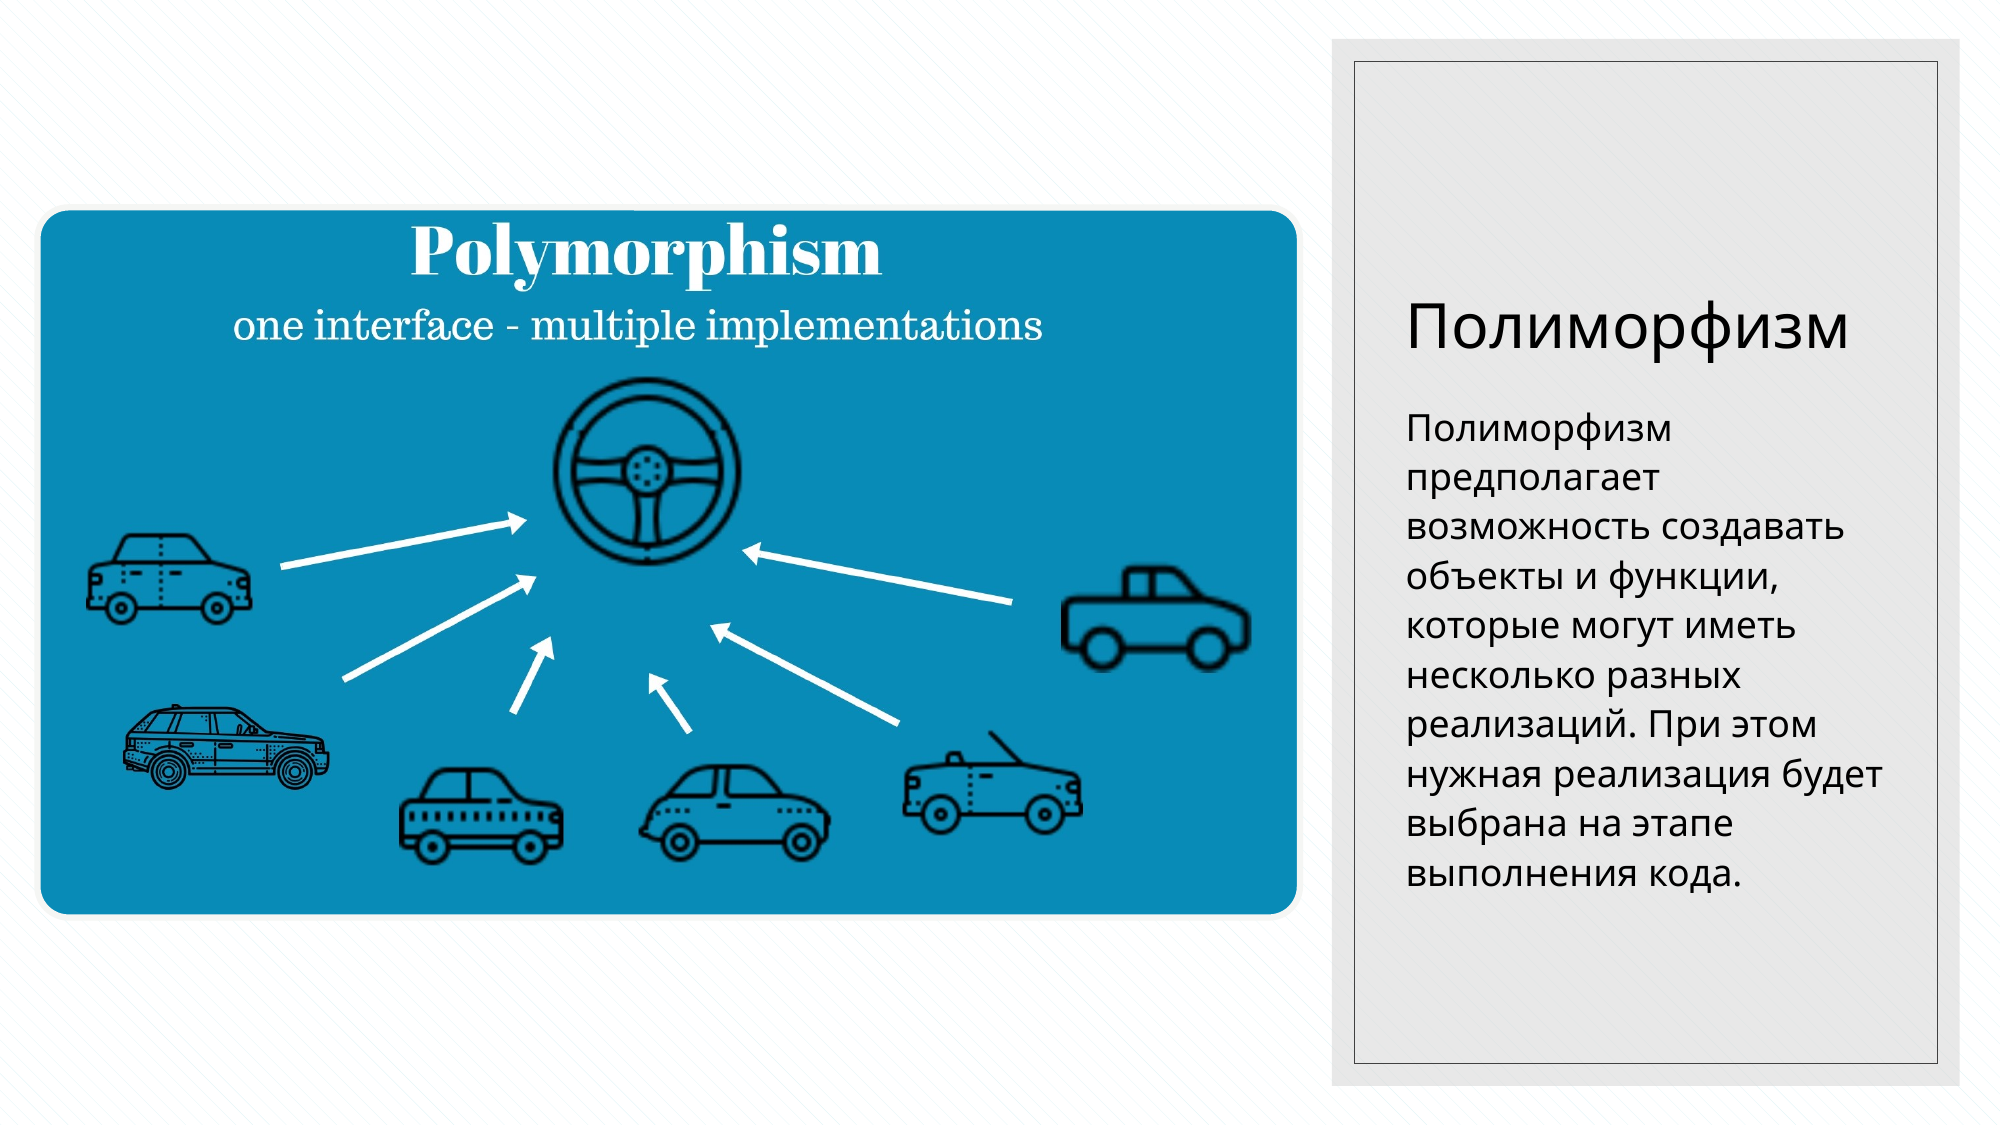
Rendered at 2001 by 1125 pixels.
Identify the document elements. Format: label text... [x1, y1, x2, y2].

picture [37, 207, 1300, 918]
list Полиморфизм предполагает возможность создавать объекты и функции, которые могут иметь несколько разных реализаций. При этом нужная реализация будет выбрана на этапе выполнения кода. [1390, 391, 1907, 968]
title Полиморфизм [1390, 98, 1907, 369]
